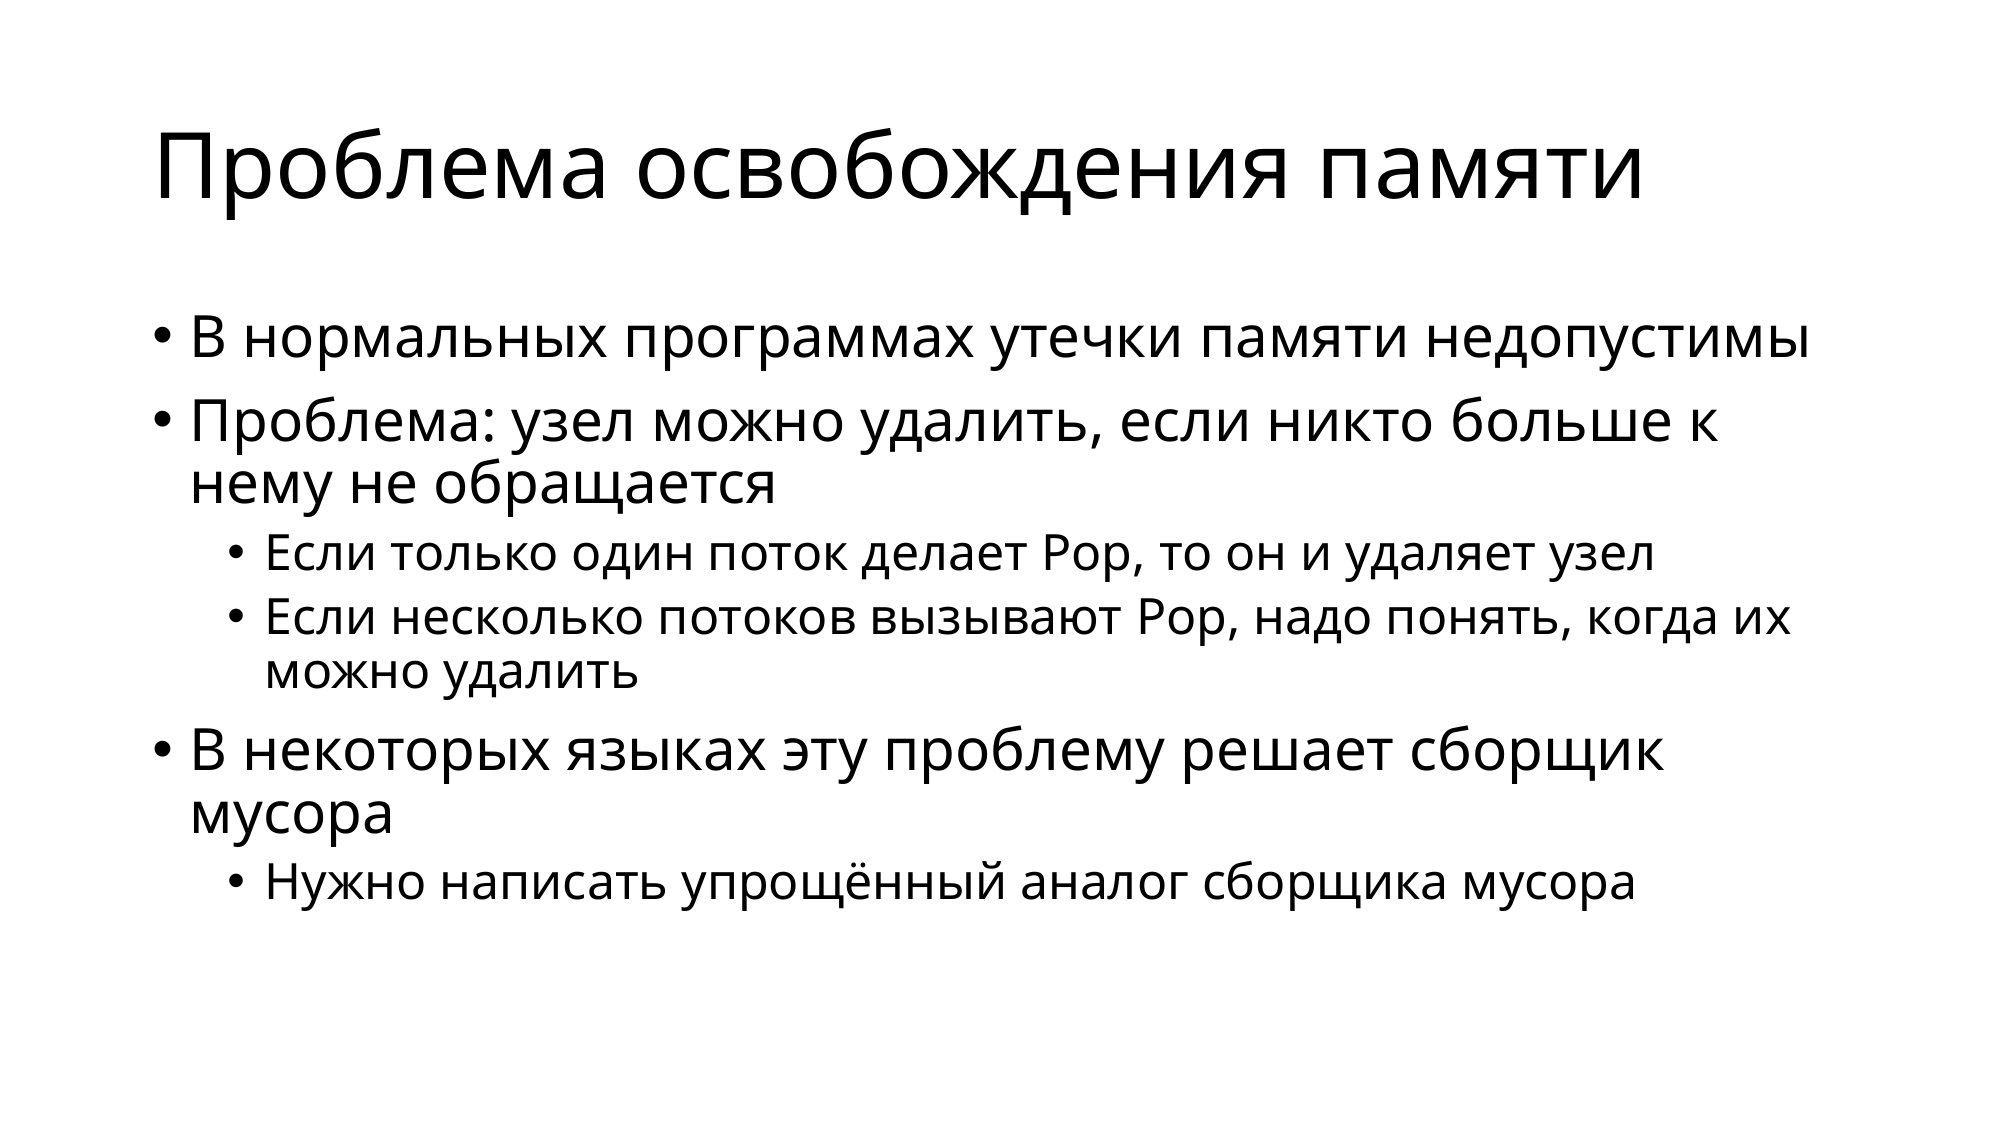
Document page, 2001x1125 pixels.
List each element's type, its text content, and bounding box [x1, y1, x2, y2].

list В нормальных программах утечки памяти недопустимы Проблема: узел можно удалить, если никто больше к нему не обращается Если только один поток делает Pop, то он и удаляет узел Если несколько потоков вызывают Pop, надо понять, когда их можно удалить В некоторых языках эту проблему решает сборщик мусора Нужно написать упрощённый аналог сборщика мусора [137, 299, 1863, 1014]
title Проблема освобождения памяти [137, 59, 1863, 278]
